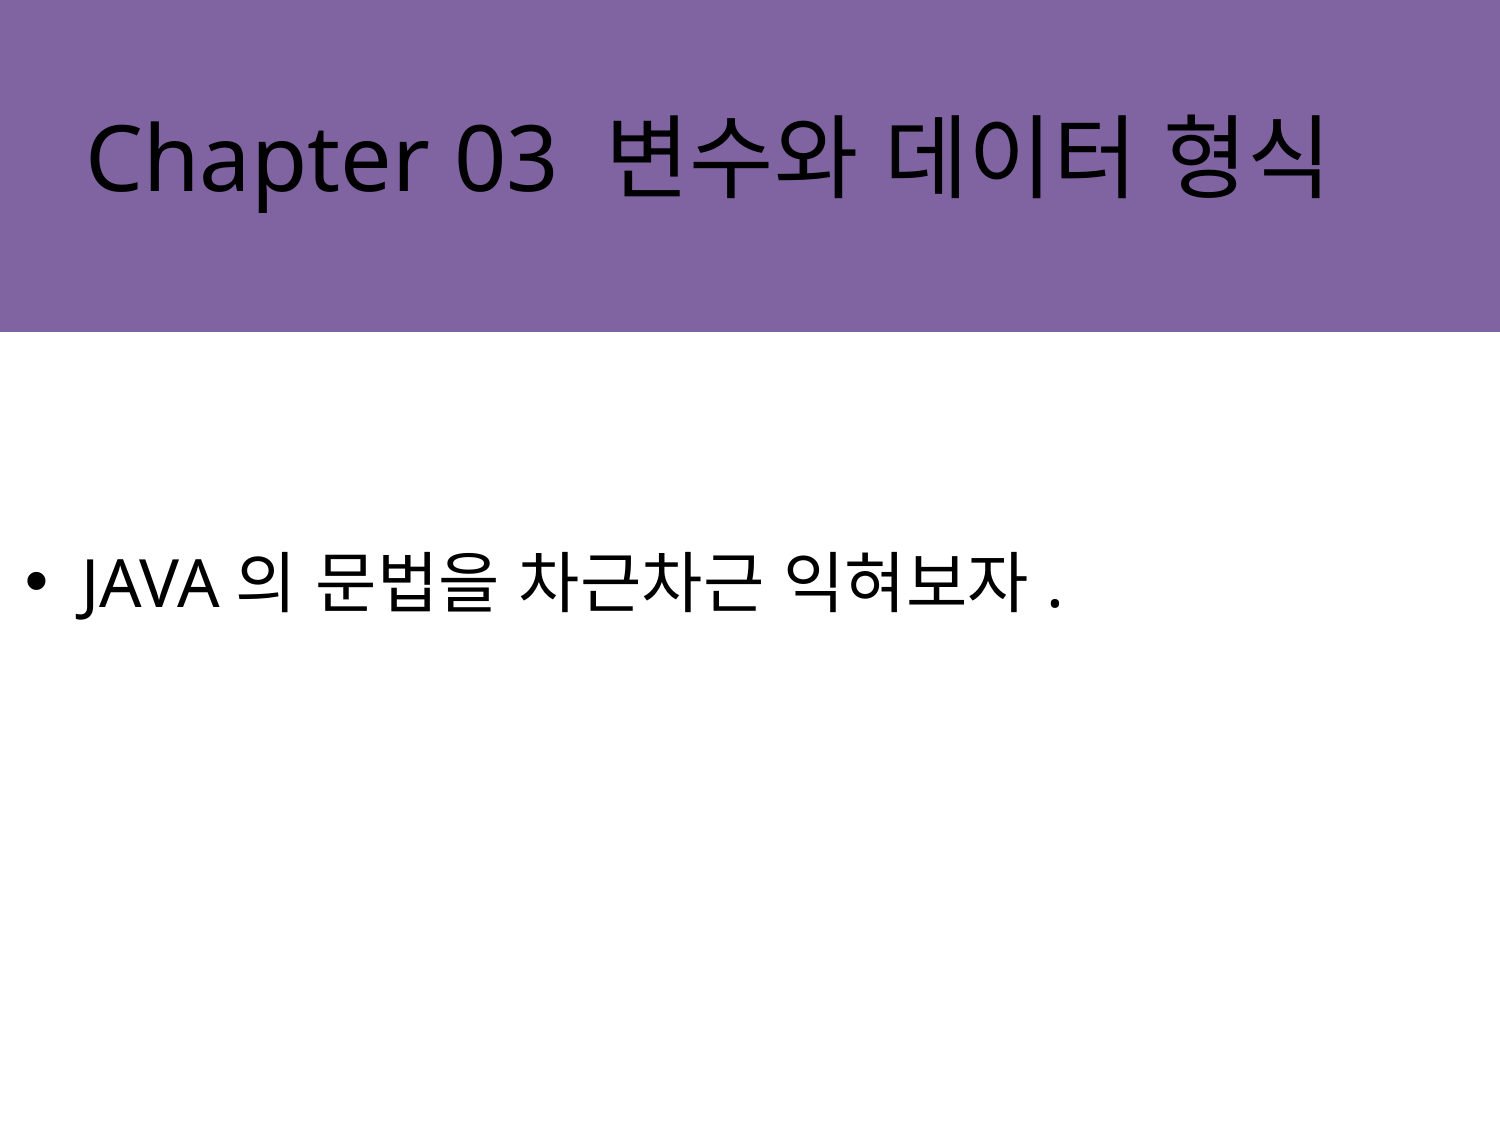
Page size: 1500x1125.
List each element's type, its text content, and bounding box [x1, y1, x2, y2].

title Chapter 03 변수와 데이터 형식 [33, 45, 1384, 265]
text_box JAVA의 문법을 차근차근 익혀보자. [10, 532, 1481, 733]
